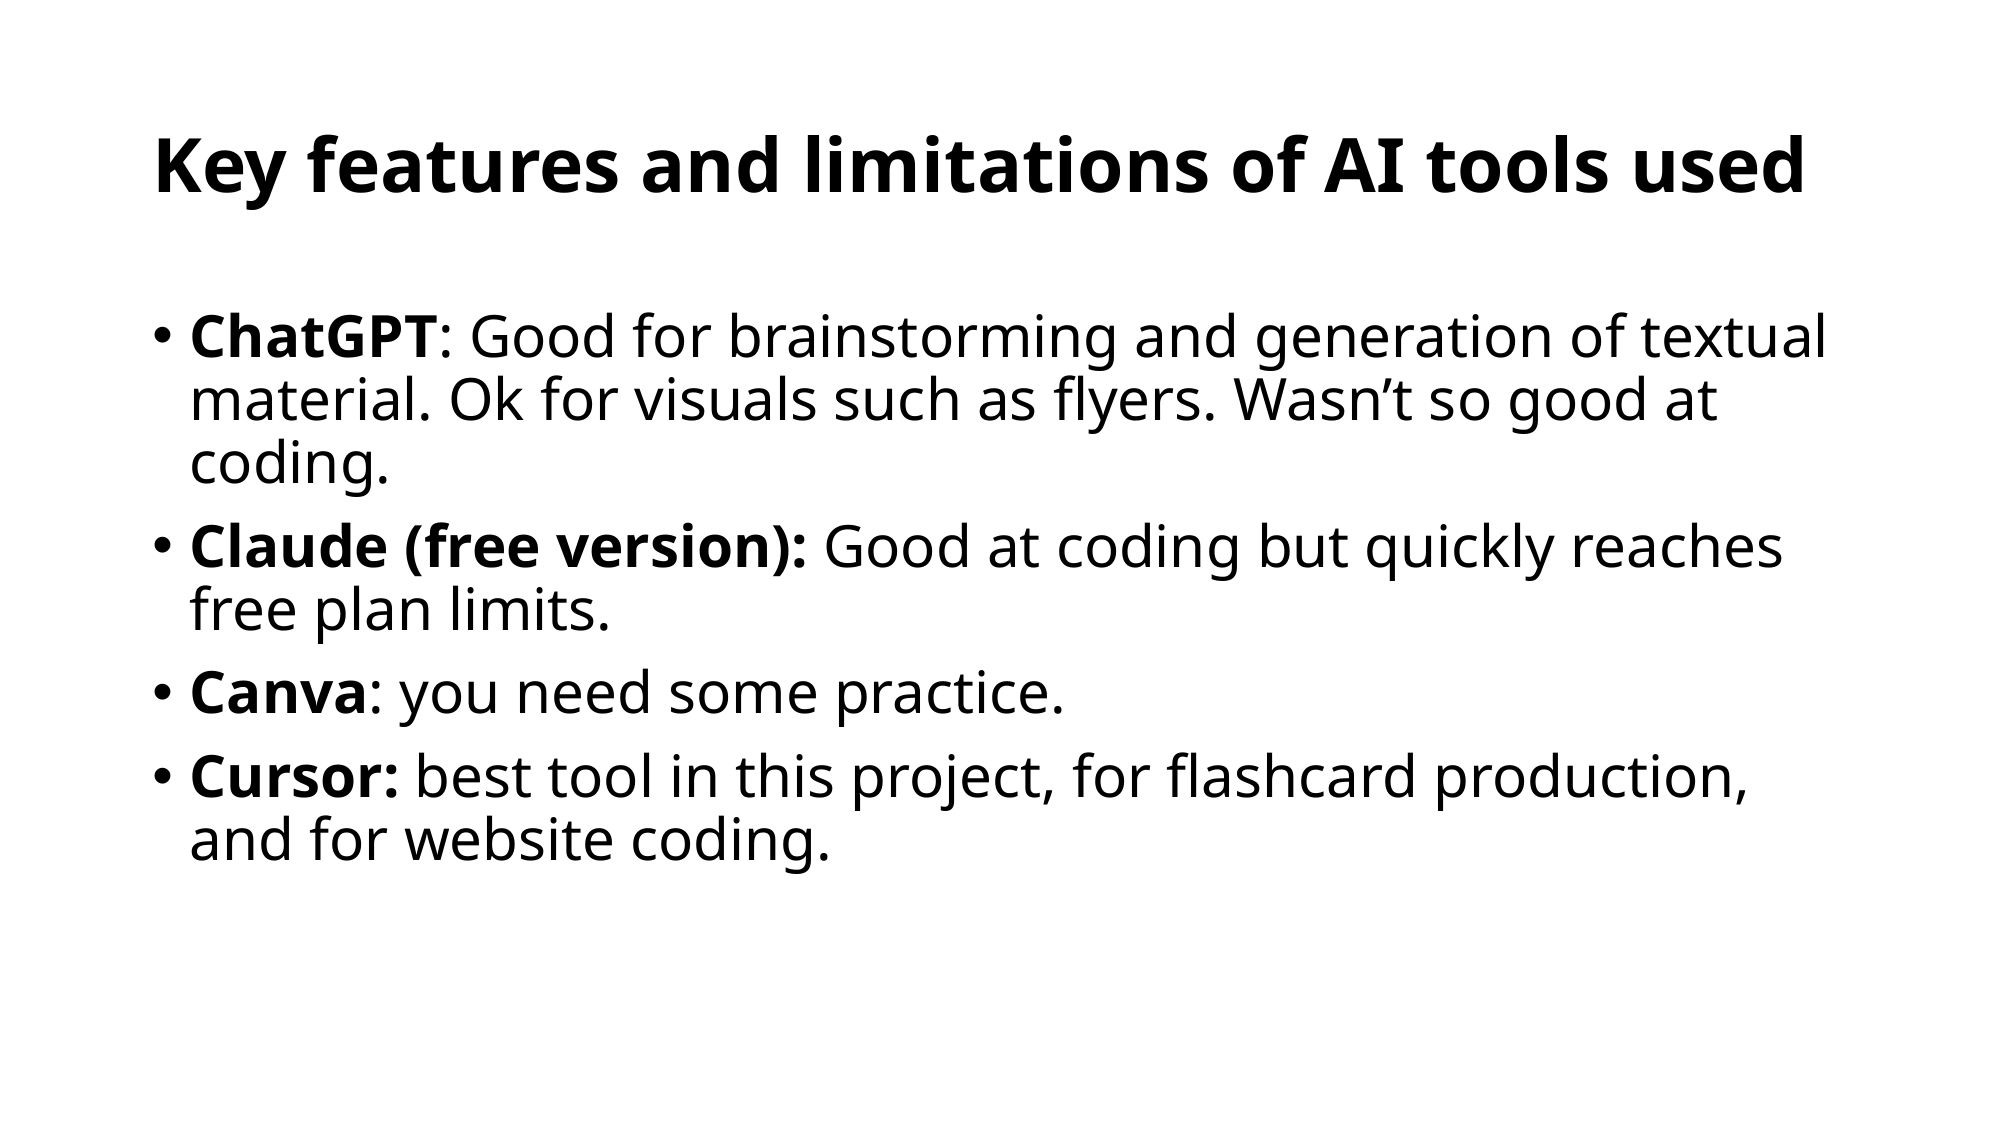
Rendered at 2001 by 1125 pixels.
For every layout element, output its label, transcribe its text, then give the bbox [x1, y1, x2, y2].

list ChatGPT: Good for brainstorming and generation of textual material. Ok for visuals such as flyers. Wasn’t so good at coding. Claude (free version): Good at coding but quickly reaches free plan limits. Canva: you need some practice. Cursor: best tool in this project, for flashcard production, and for website coding. [137, 299, 1863, 1014]
title Key features and limitations of AI tools used [137, 59, 1920, 278]
